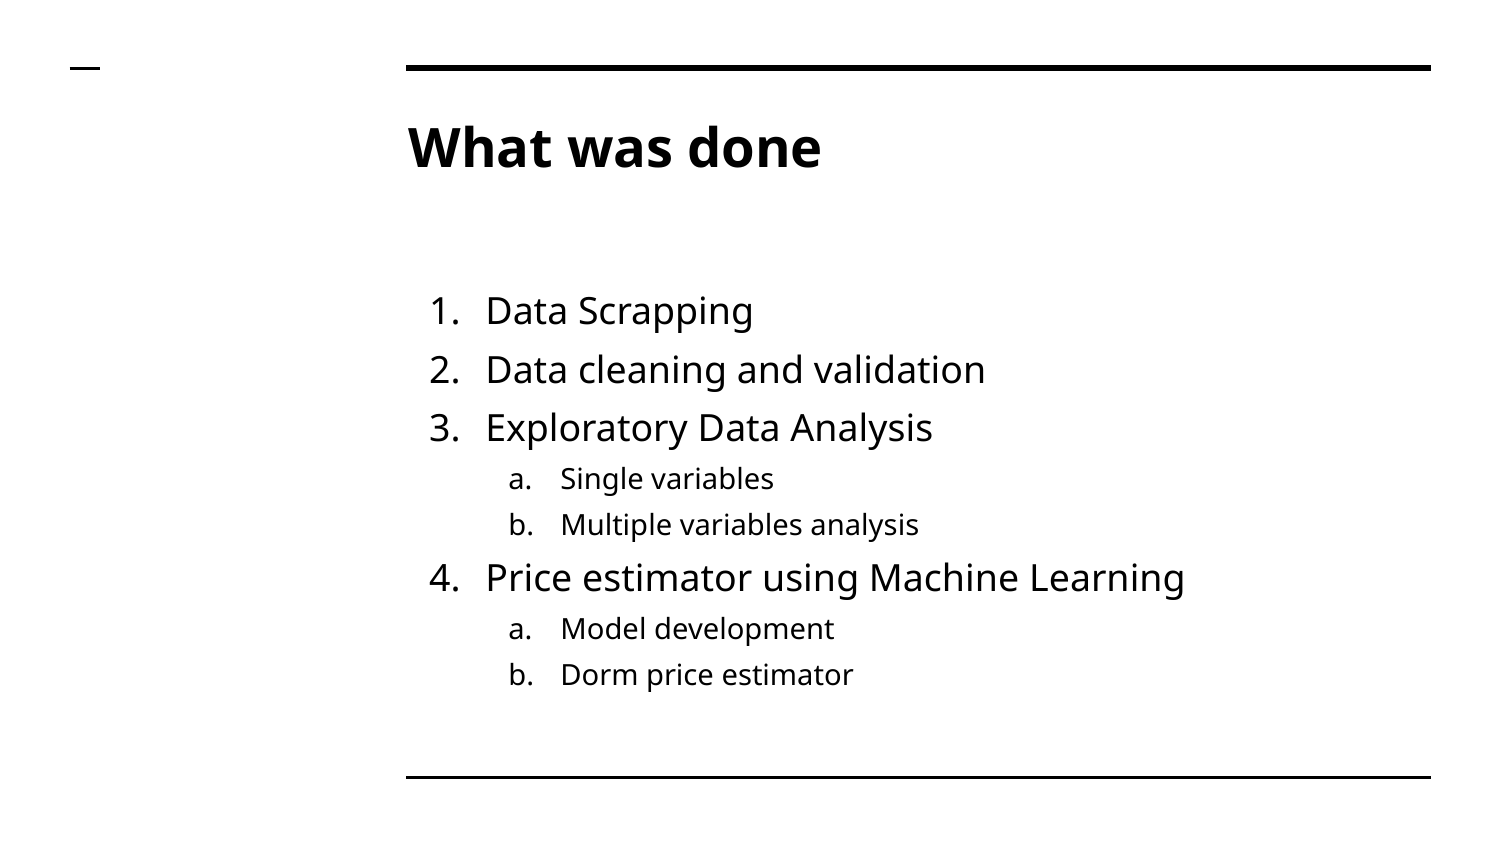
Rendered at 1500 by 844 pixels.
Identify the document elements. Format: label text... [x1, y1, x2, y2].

list Data Scrapping Data cleaning and validation Exploratory Data Analysis Single variables Multiple variables analysis Price estimator using Machine Learning Model development Dorm price estimator [395, 261, 1433, 755]
title What was done [393, 94, 1431, 199]
